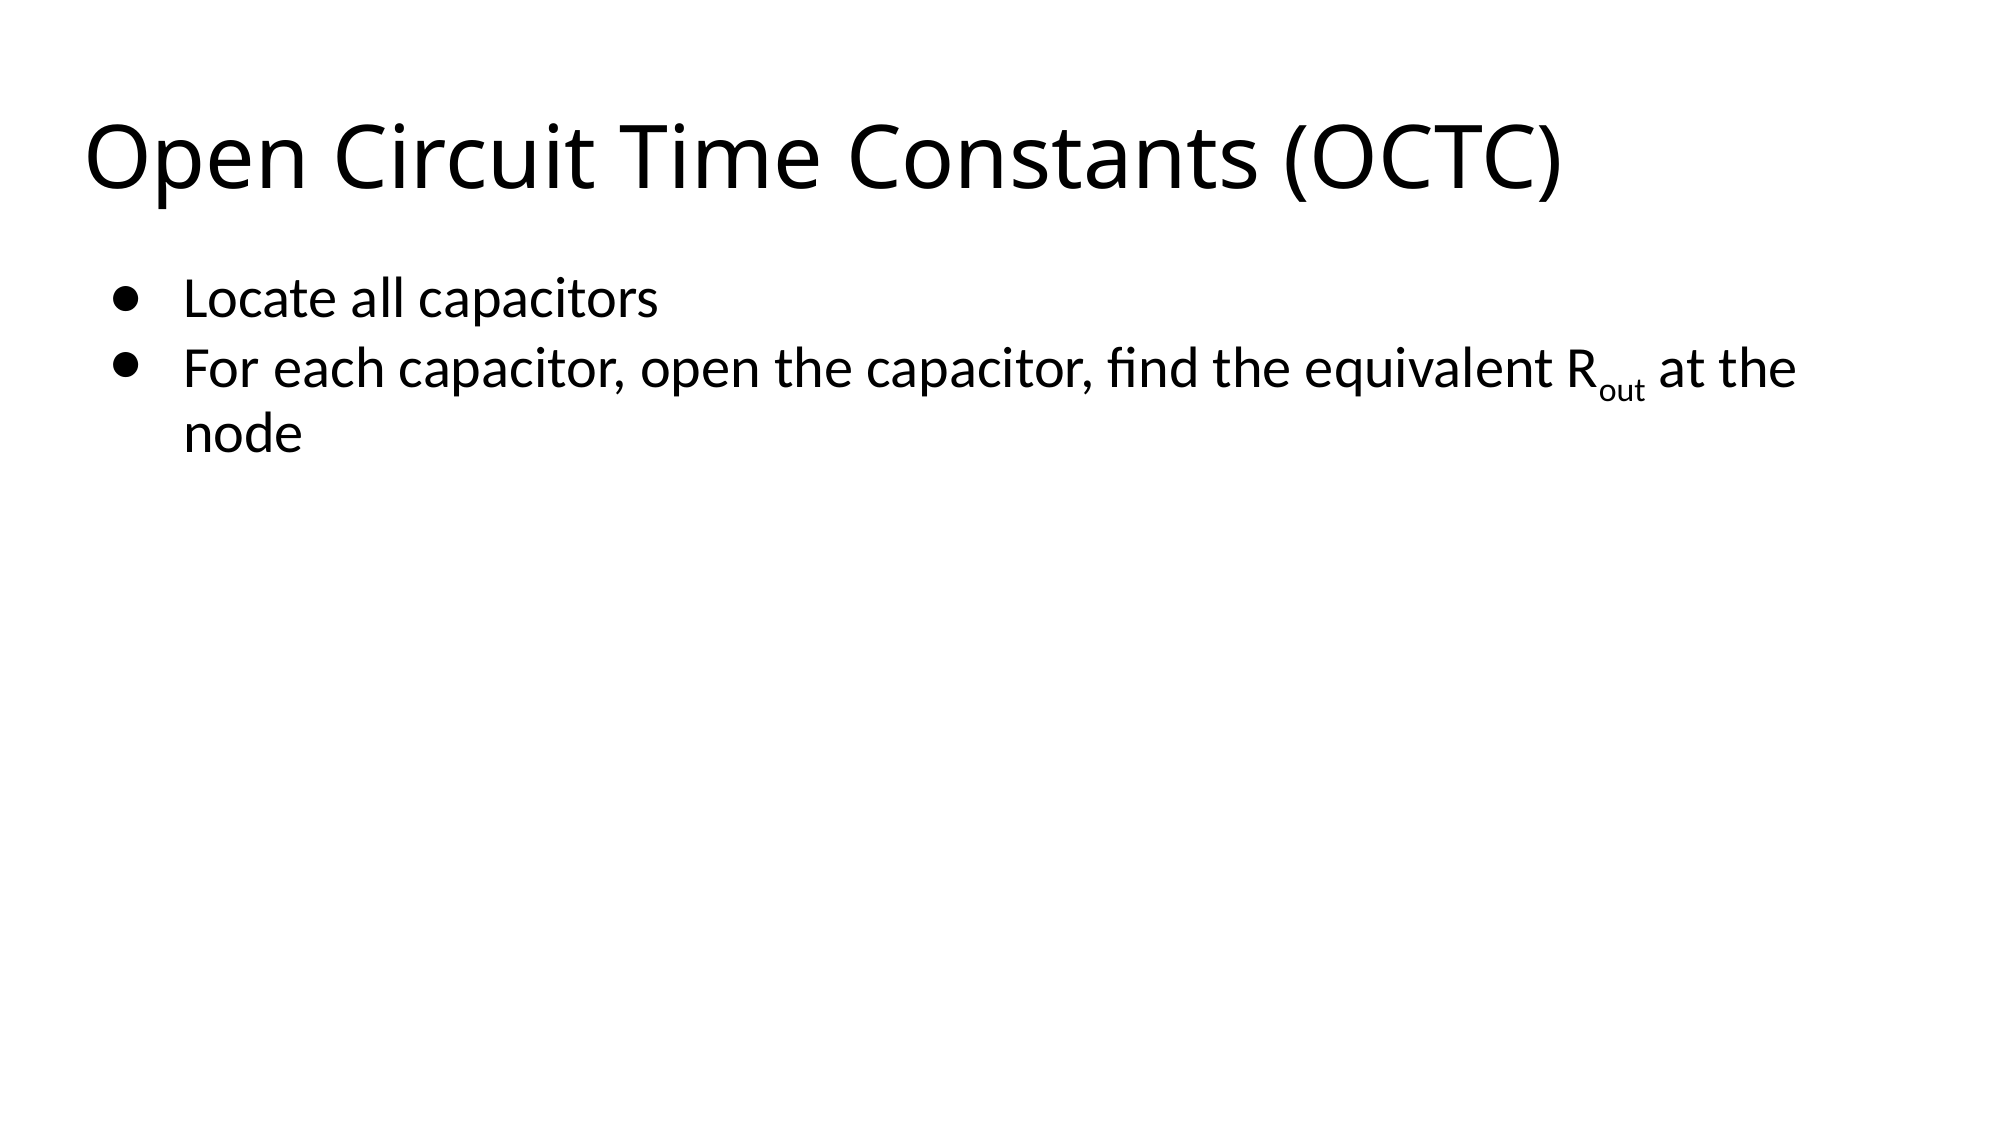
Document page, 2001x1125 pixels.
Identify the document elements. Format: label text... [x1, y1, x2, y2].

title Open Circuit Time Constants (OCTC) [68, 97, 1932, 223]
